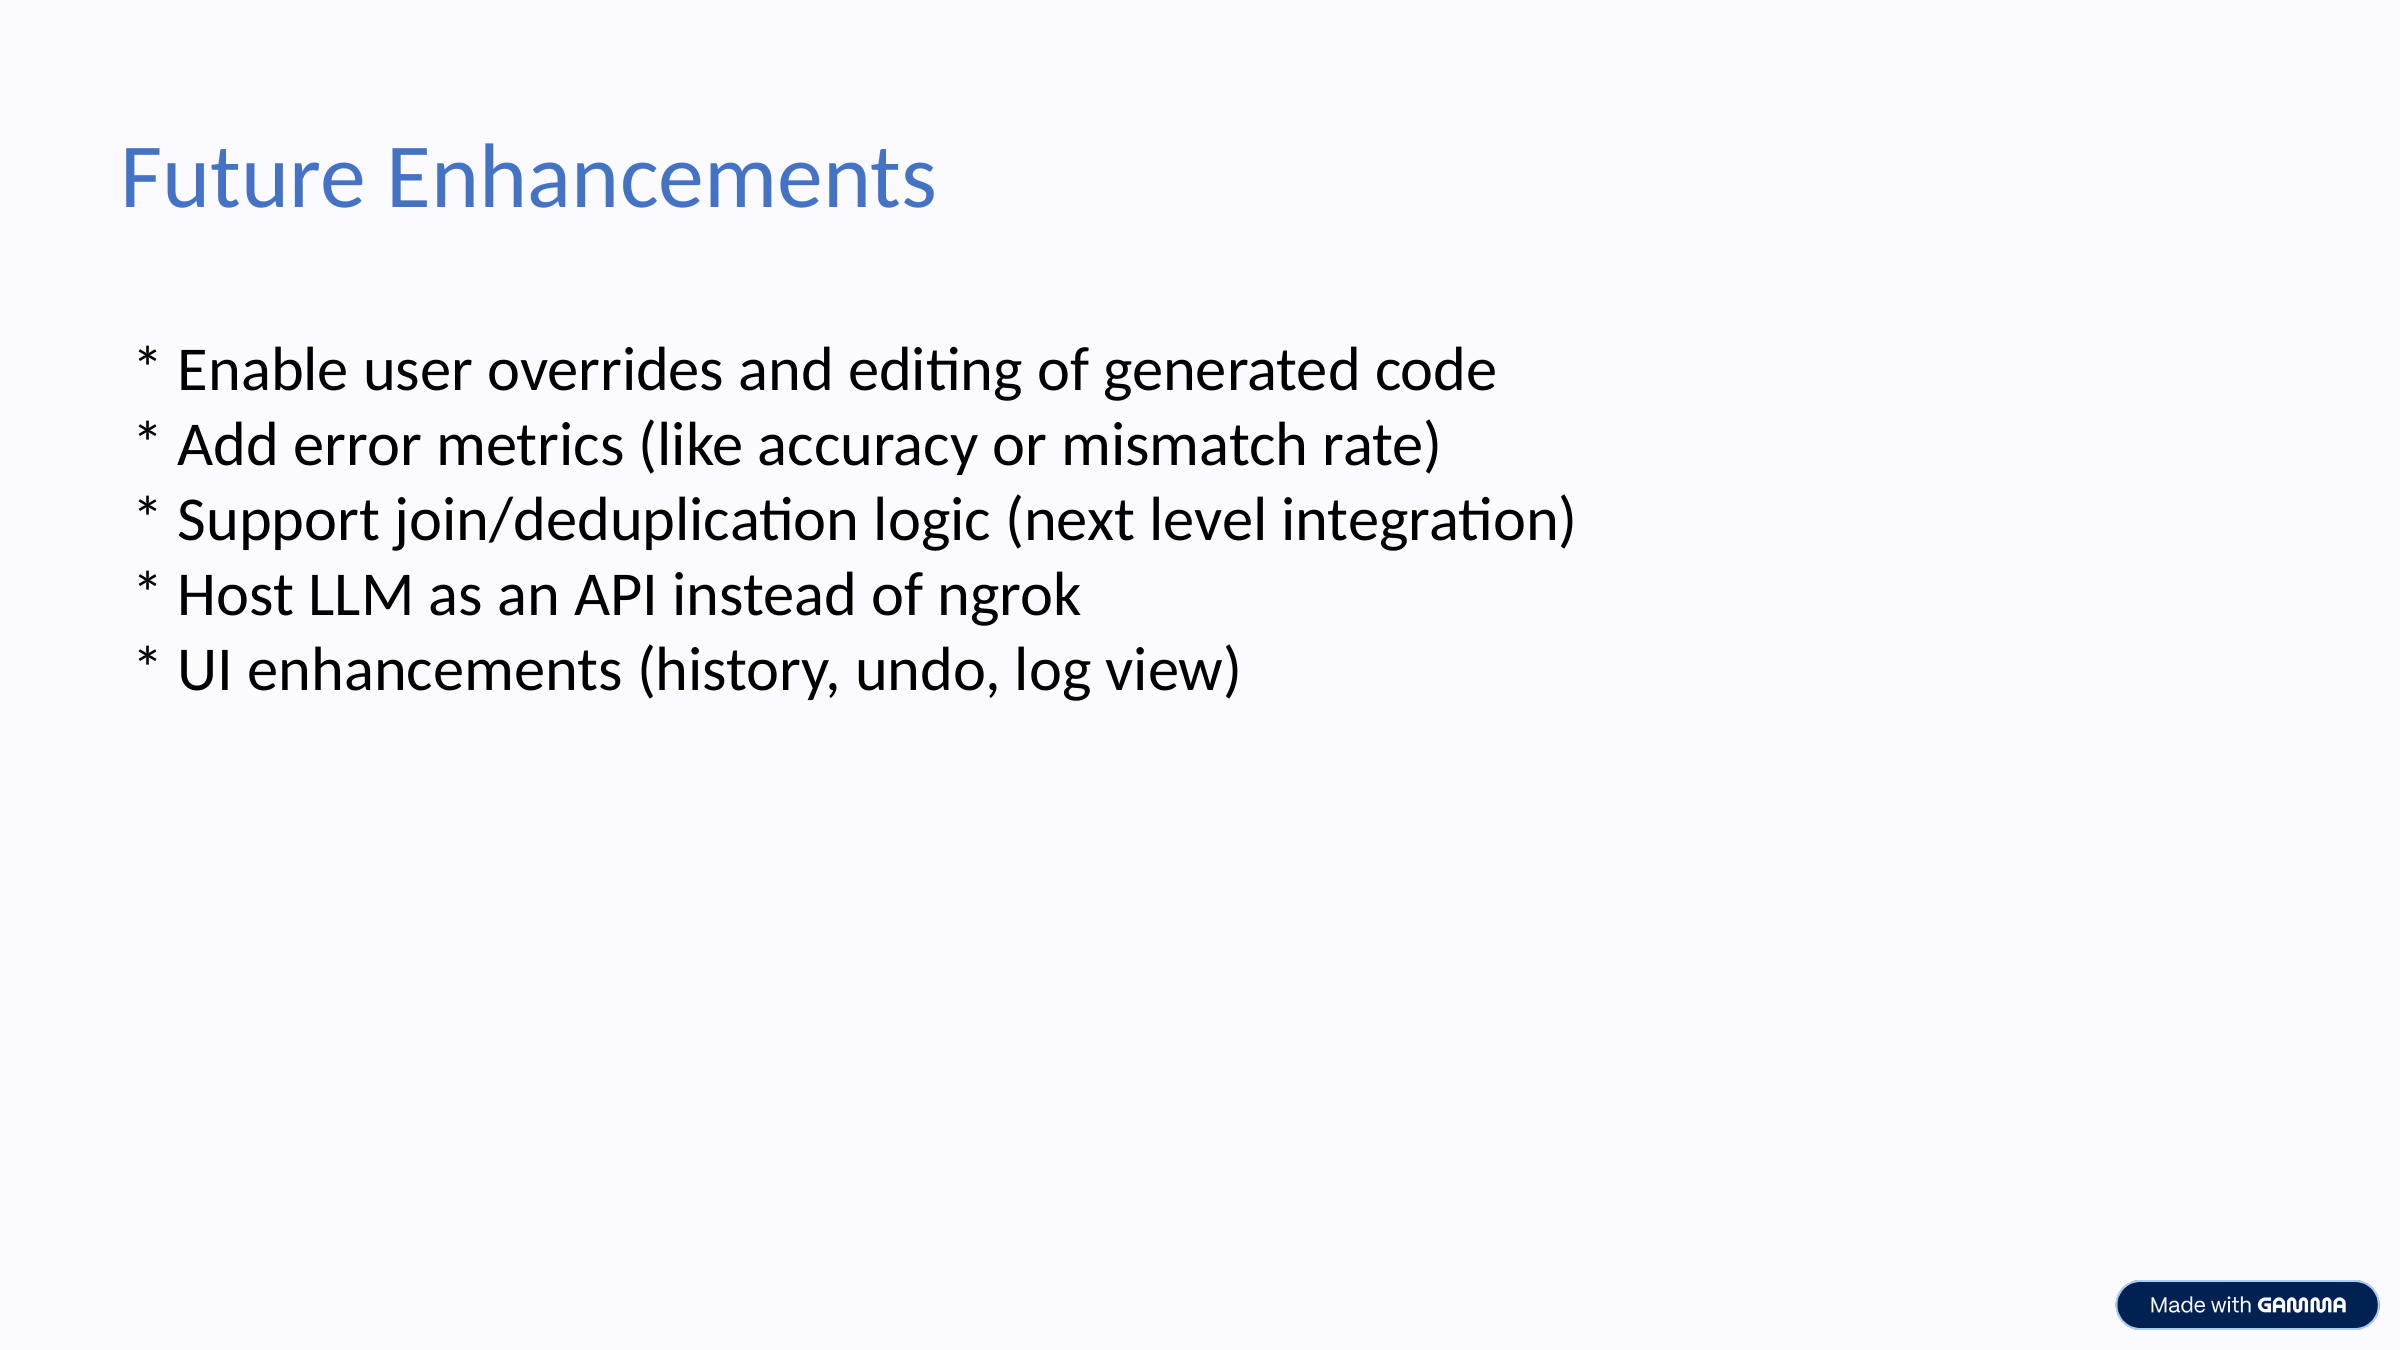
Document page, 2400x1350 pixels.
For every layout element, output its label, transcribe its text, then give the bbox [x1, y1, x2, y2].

text_box Future Enhancements [113, 107, 1753, 233]
picture [2106, 1271, 2389, 1339]
text_box * Enable user overrides and editing of generated code * Add error metrics (like accuracy or mismatch rate) * Support join/deduplication logic (next level integration) * Host LLM as an API instead of ngrok * UI enhancements (history, undo, log view) [125, 320, 2088, 1204]
